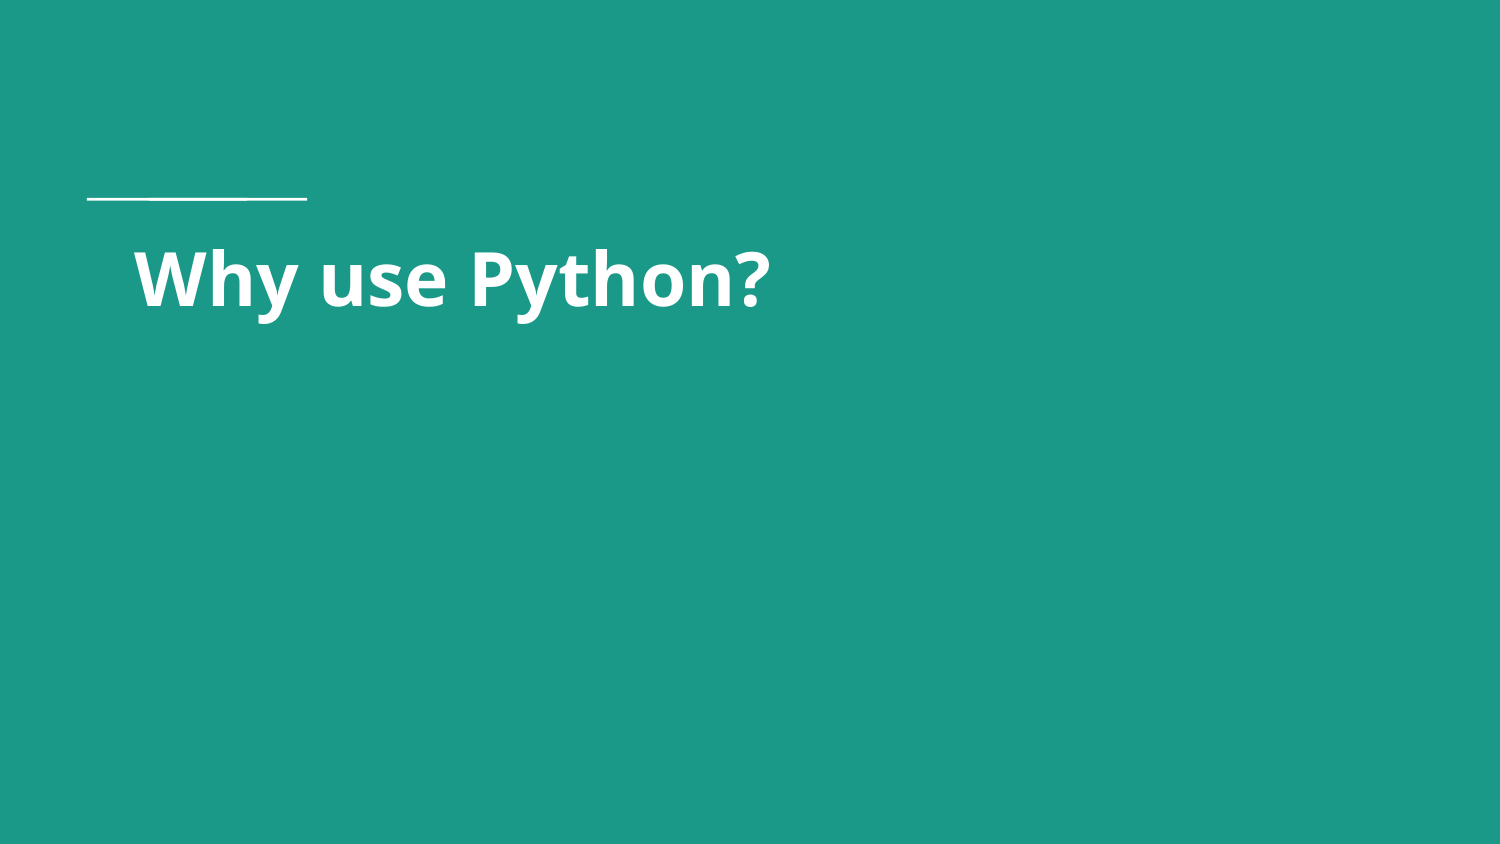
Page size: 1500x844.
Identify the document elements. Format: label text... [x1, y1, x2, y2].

title Why use Python? [119, 216, 1381, 466]
